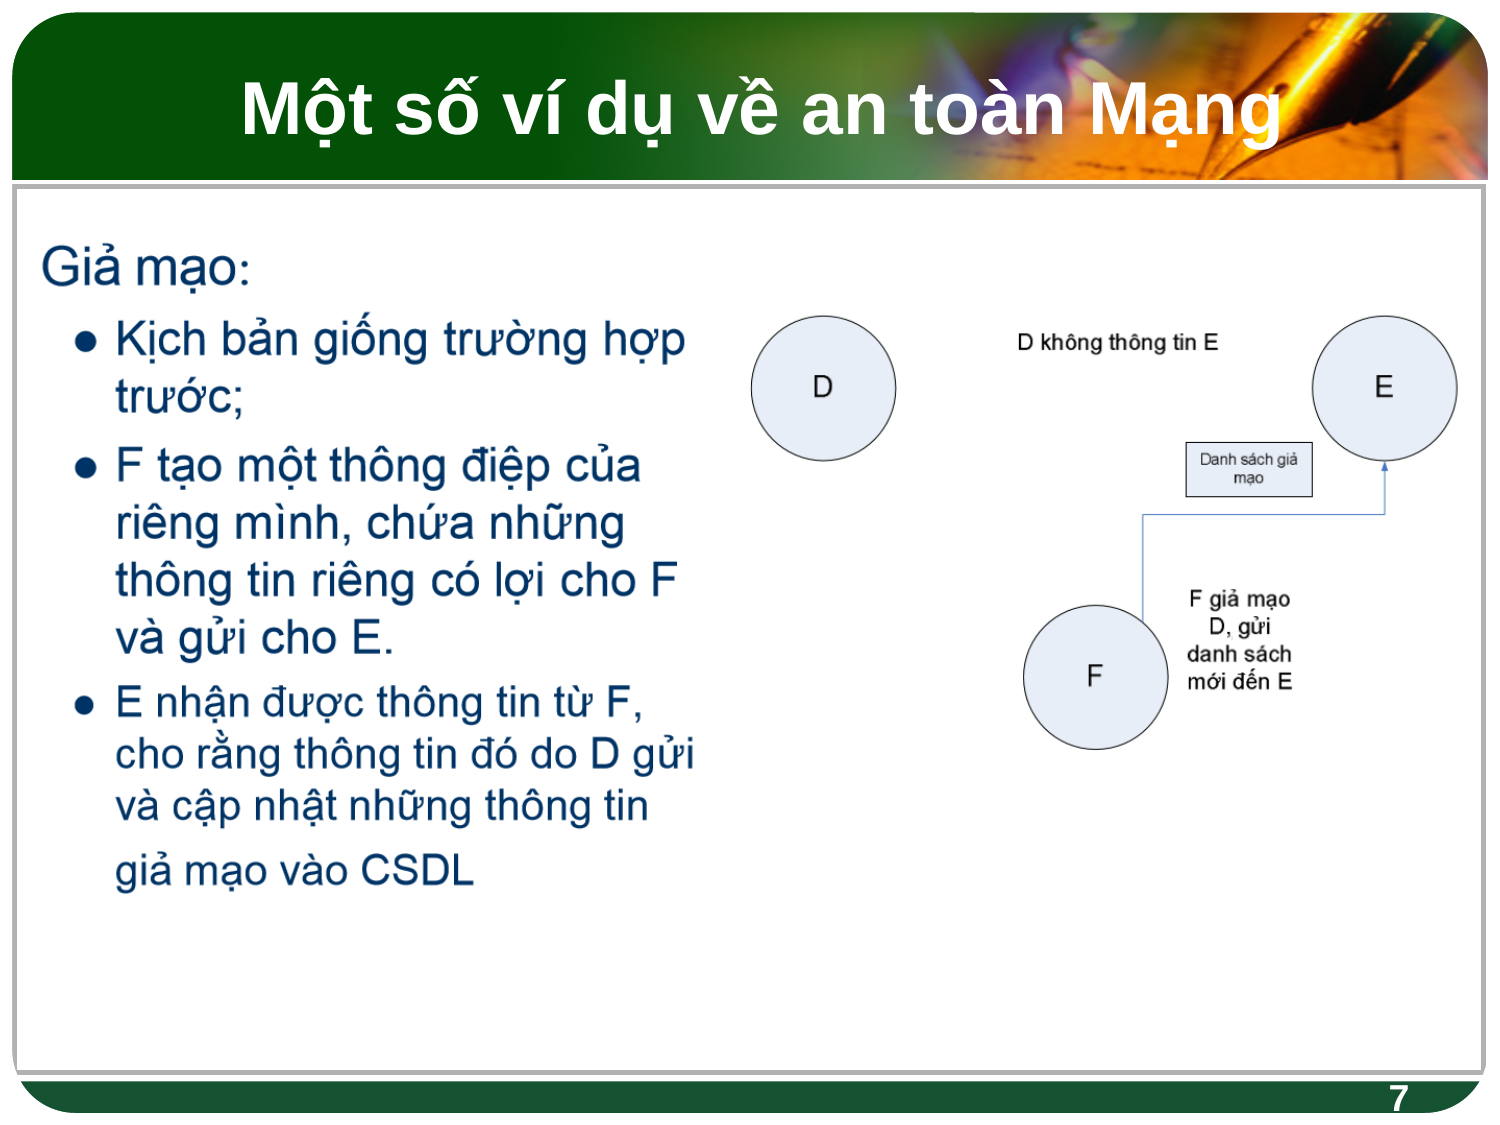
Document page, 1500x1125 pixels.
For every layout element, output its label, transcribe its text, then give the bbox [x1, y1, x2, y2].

text_box Một số ví dụ về an toàn Mạng [49, 52, 1475, 145]
picture [34, 228, 1466, 897]
picture [13, 13, 1487, 180]
